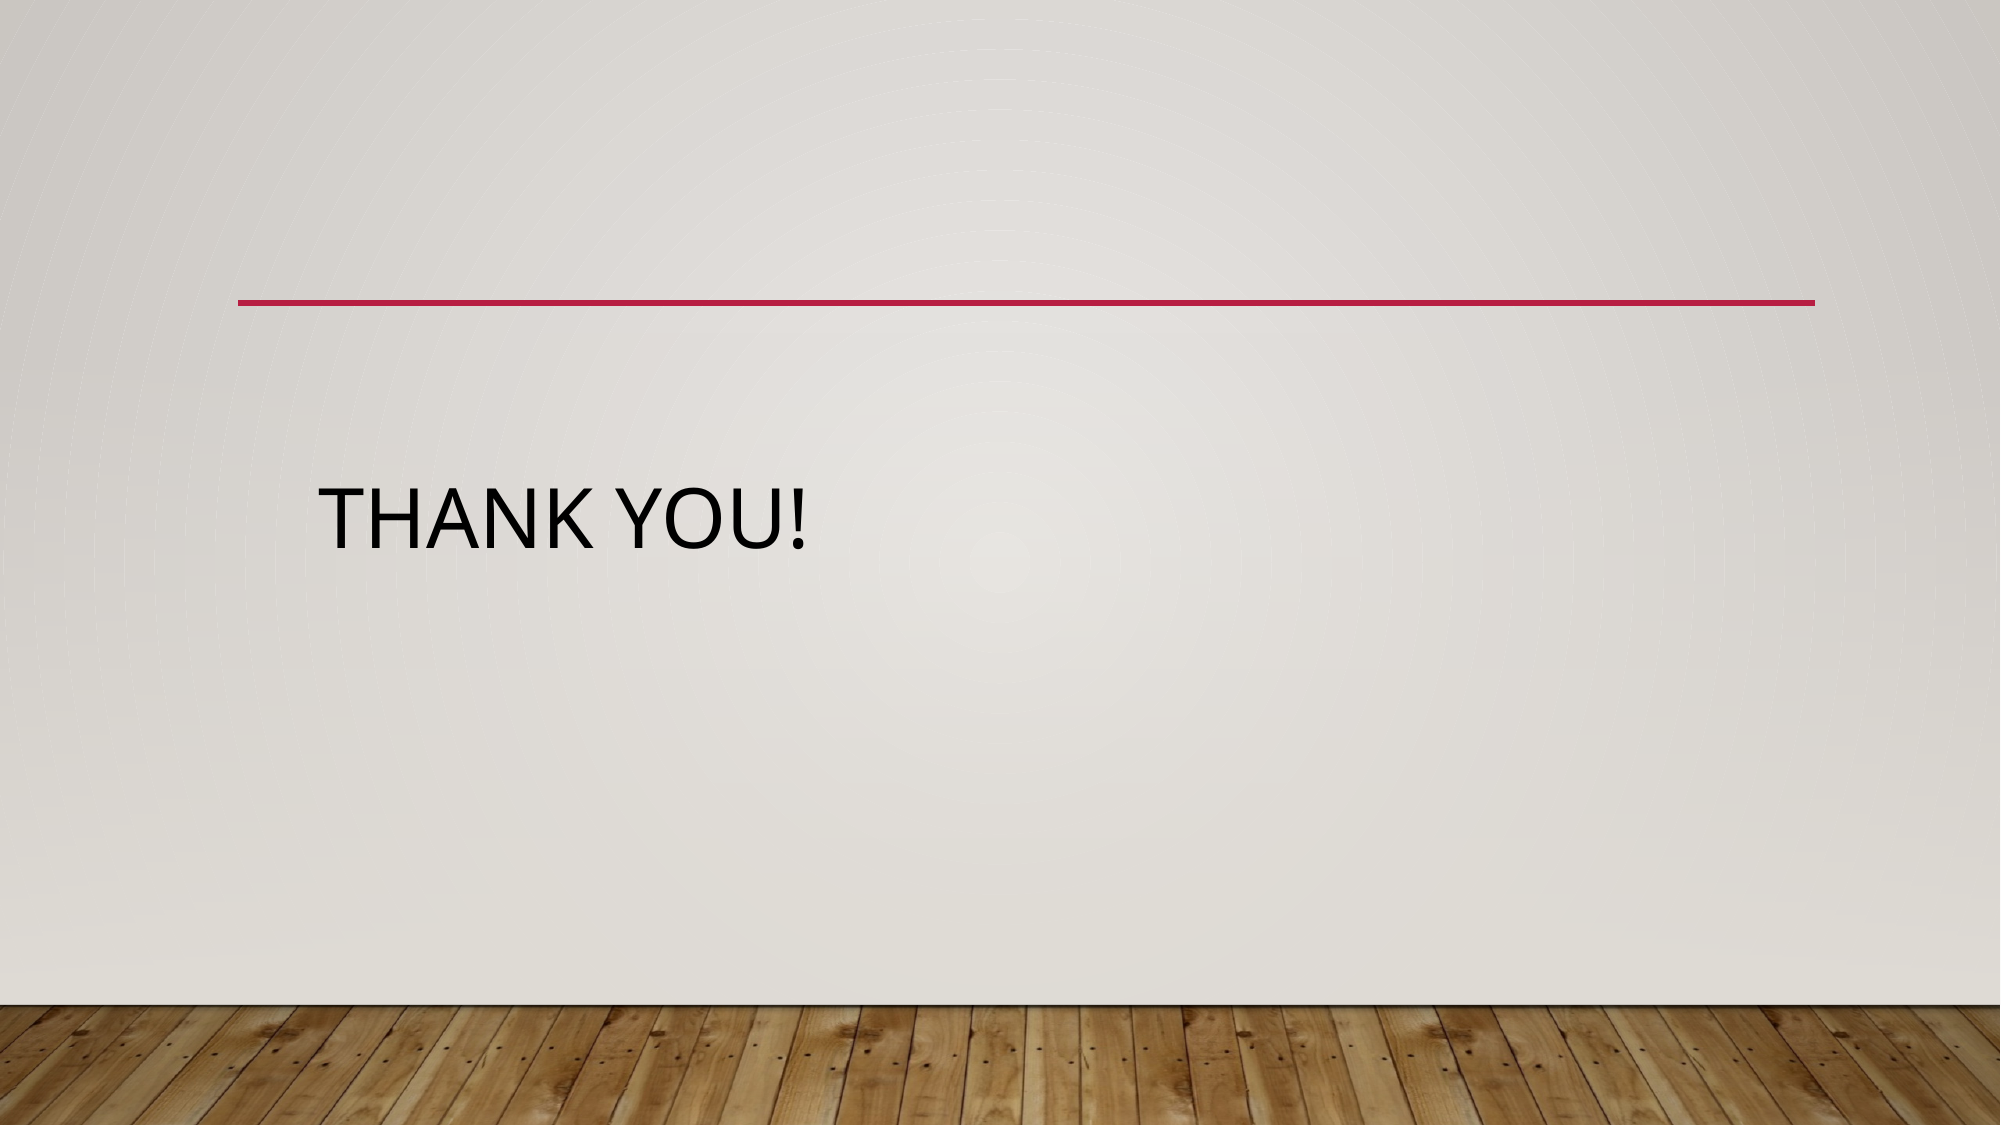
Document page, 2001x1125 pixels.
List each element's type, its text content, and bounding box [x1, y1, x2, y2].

title Thank you! [303, 469, 1849, 983]
picture [0, 1005, 2000, 1125]
